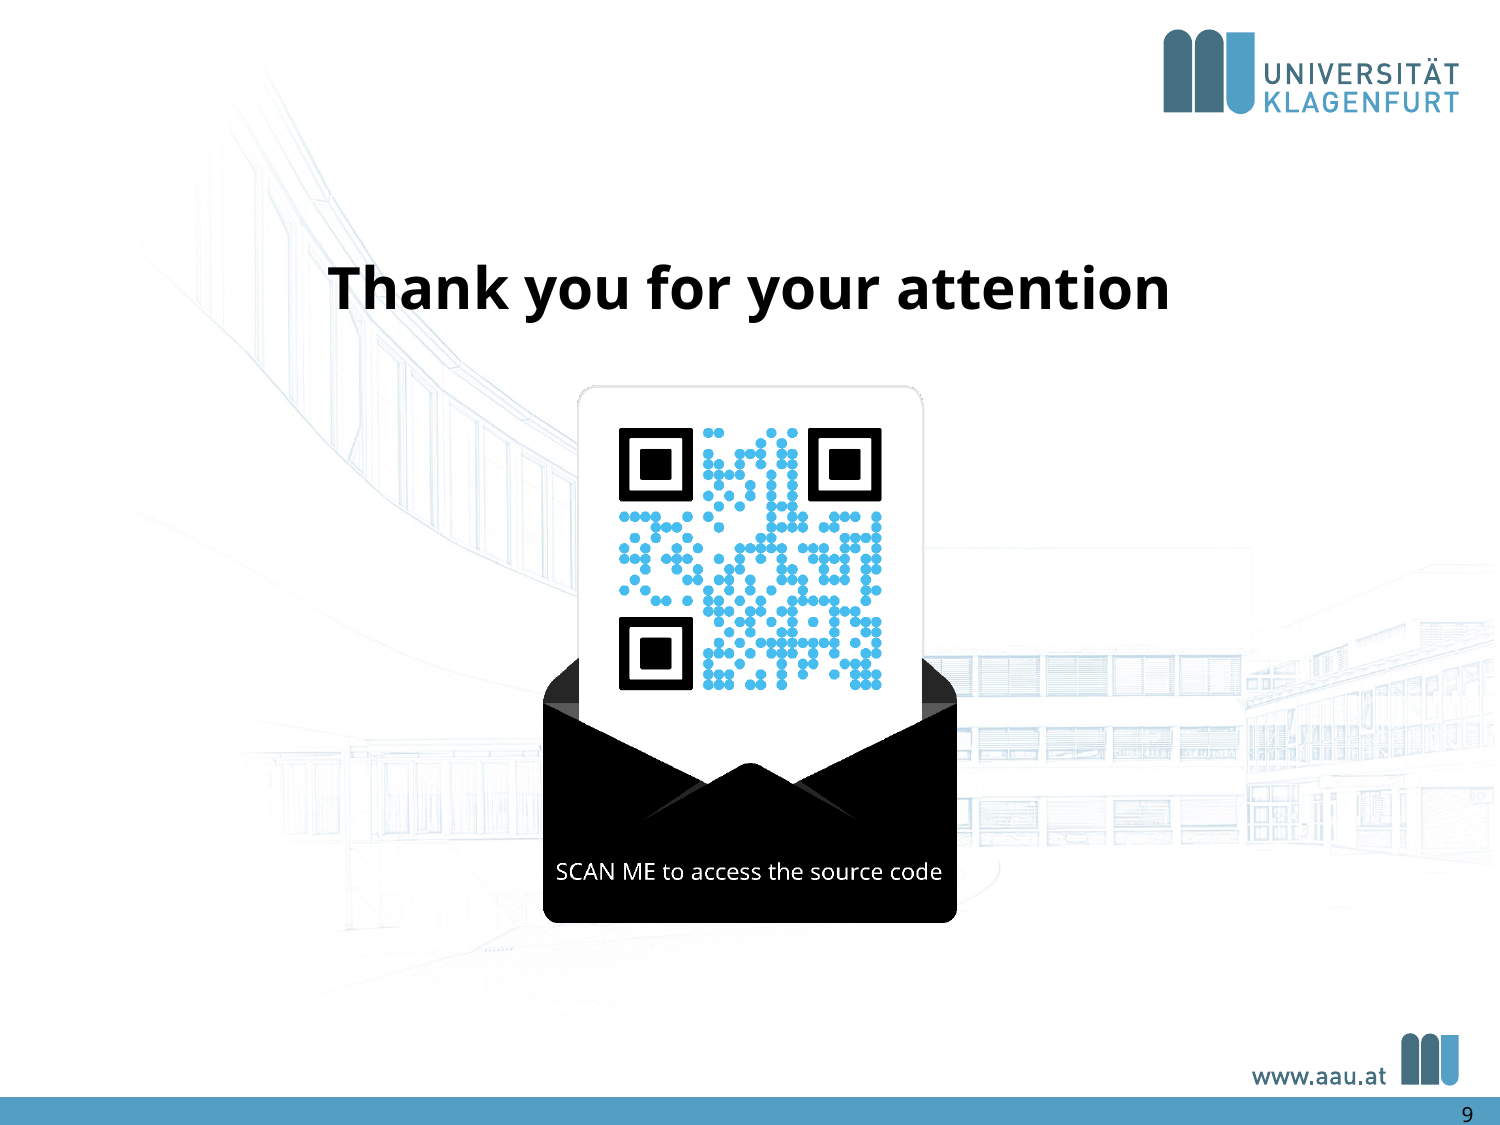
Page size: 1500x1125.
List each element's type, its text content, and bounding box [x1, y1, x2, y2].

picture [0, 55, 1500, 1125]
text_box 9 [1446, 1093, 1500, 1125]
text_box Thank you for your attention [135, 243, 1365, 329]
